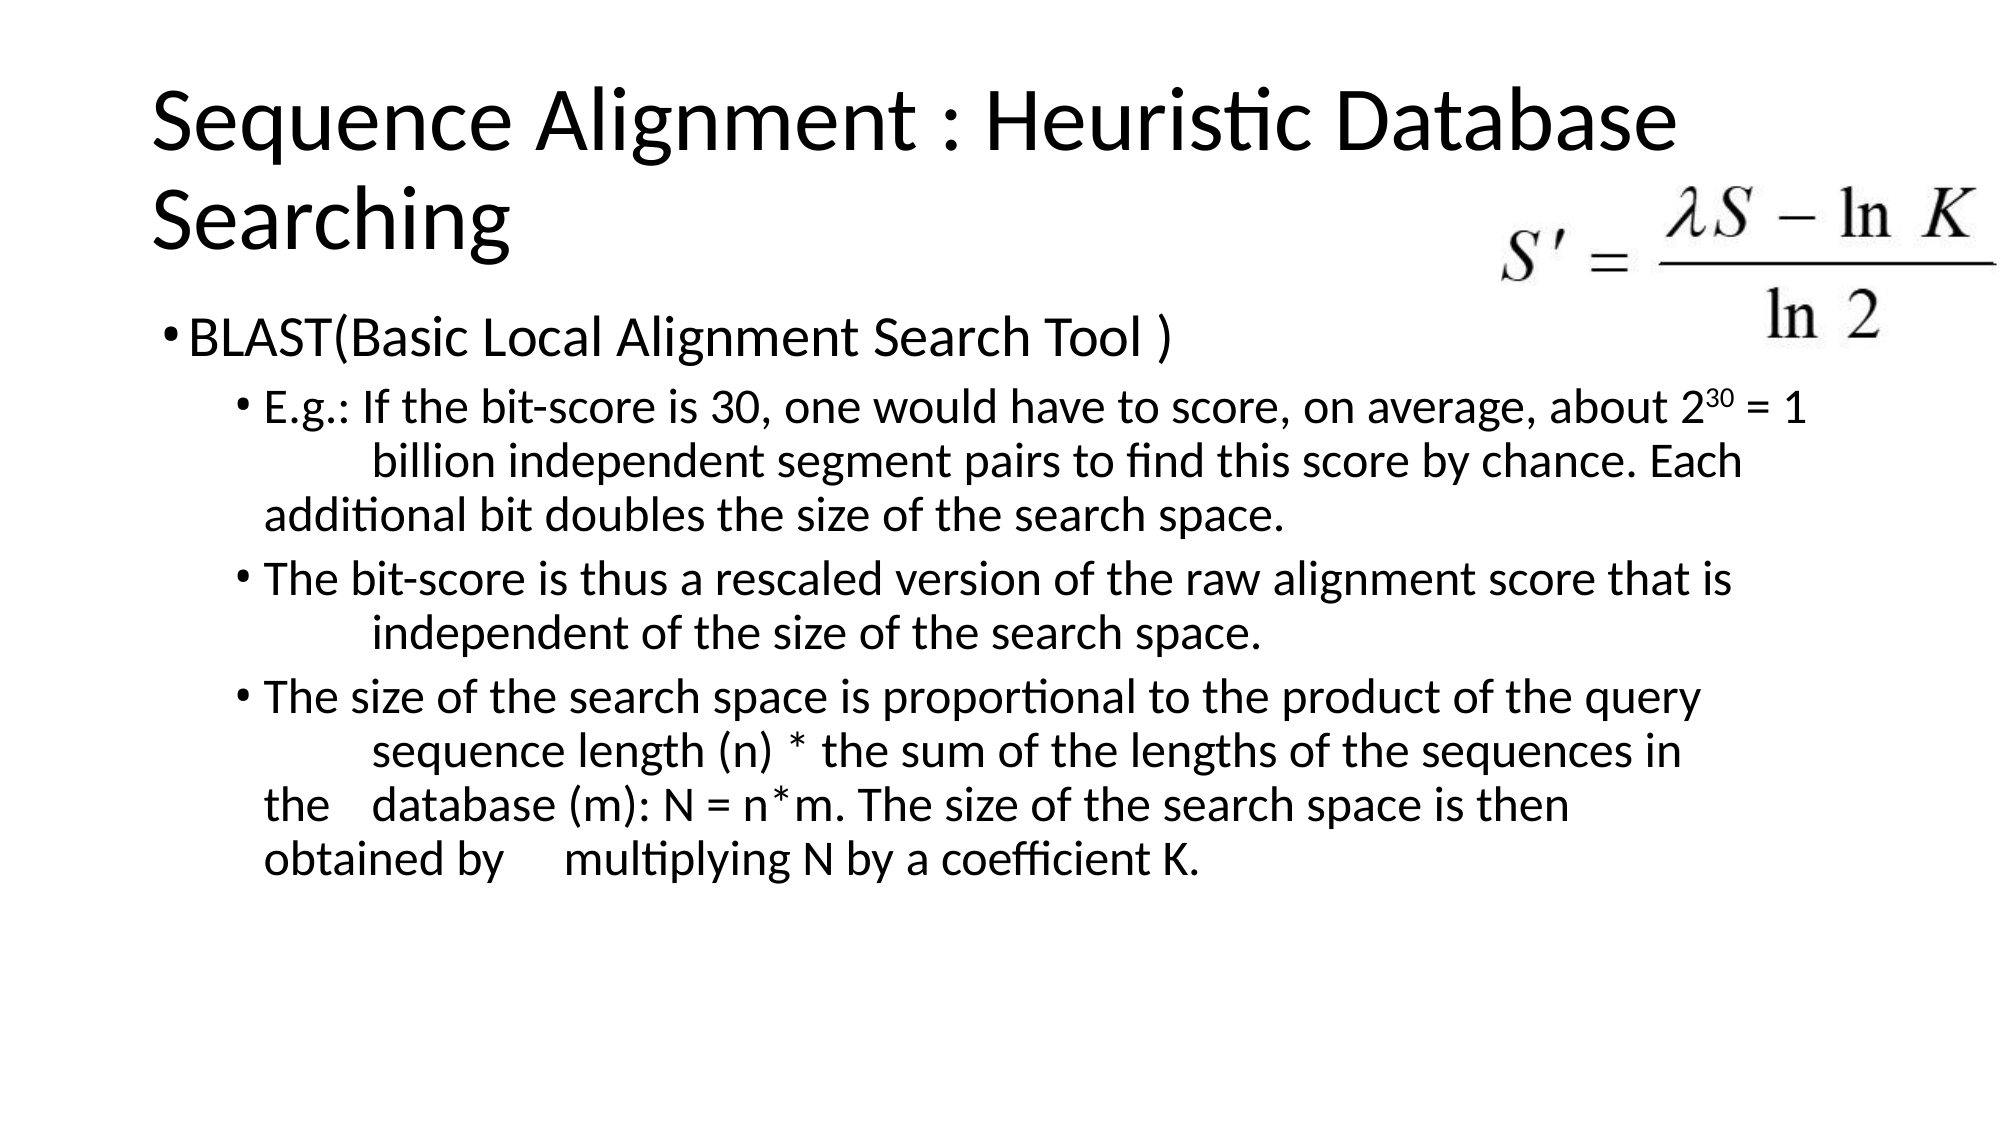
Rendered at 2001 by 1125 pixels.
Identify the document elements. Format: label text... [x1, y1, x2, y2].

picture [1501, 185, 2000, 349]
title Sequence Alignment : Heuristic Database Searching [149, 55, 1776, 268]
text_box BLAST(Basic Local Alignment Search Tool ) E.g.: If the bit-score is 30, one would have to score, on average, about 230 = 1 billion independent segment pairs to find this score by chance. Each additional bit doubles the size of the search space. The bit-score is thus a rescaled version of the raw alignment score that is independent of the size of the search space. The size of the search space is proportional to the product of the query sequence length (n) * the sum of the lengths of the sequences in the database (m): N = n*m. The size of the search space is then obtained by multiplying N by a coefficient K. [156, 290, 1827, 886]
